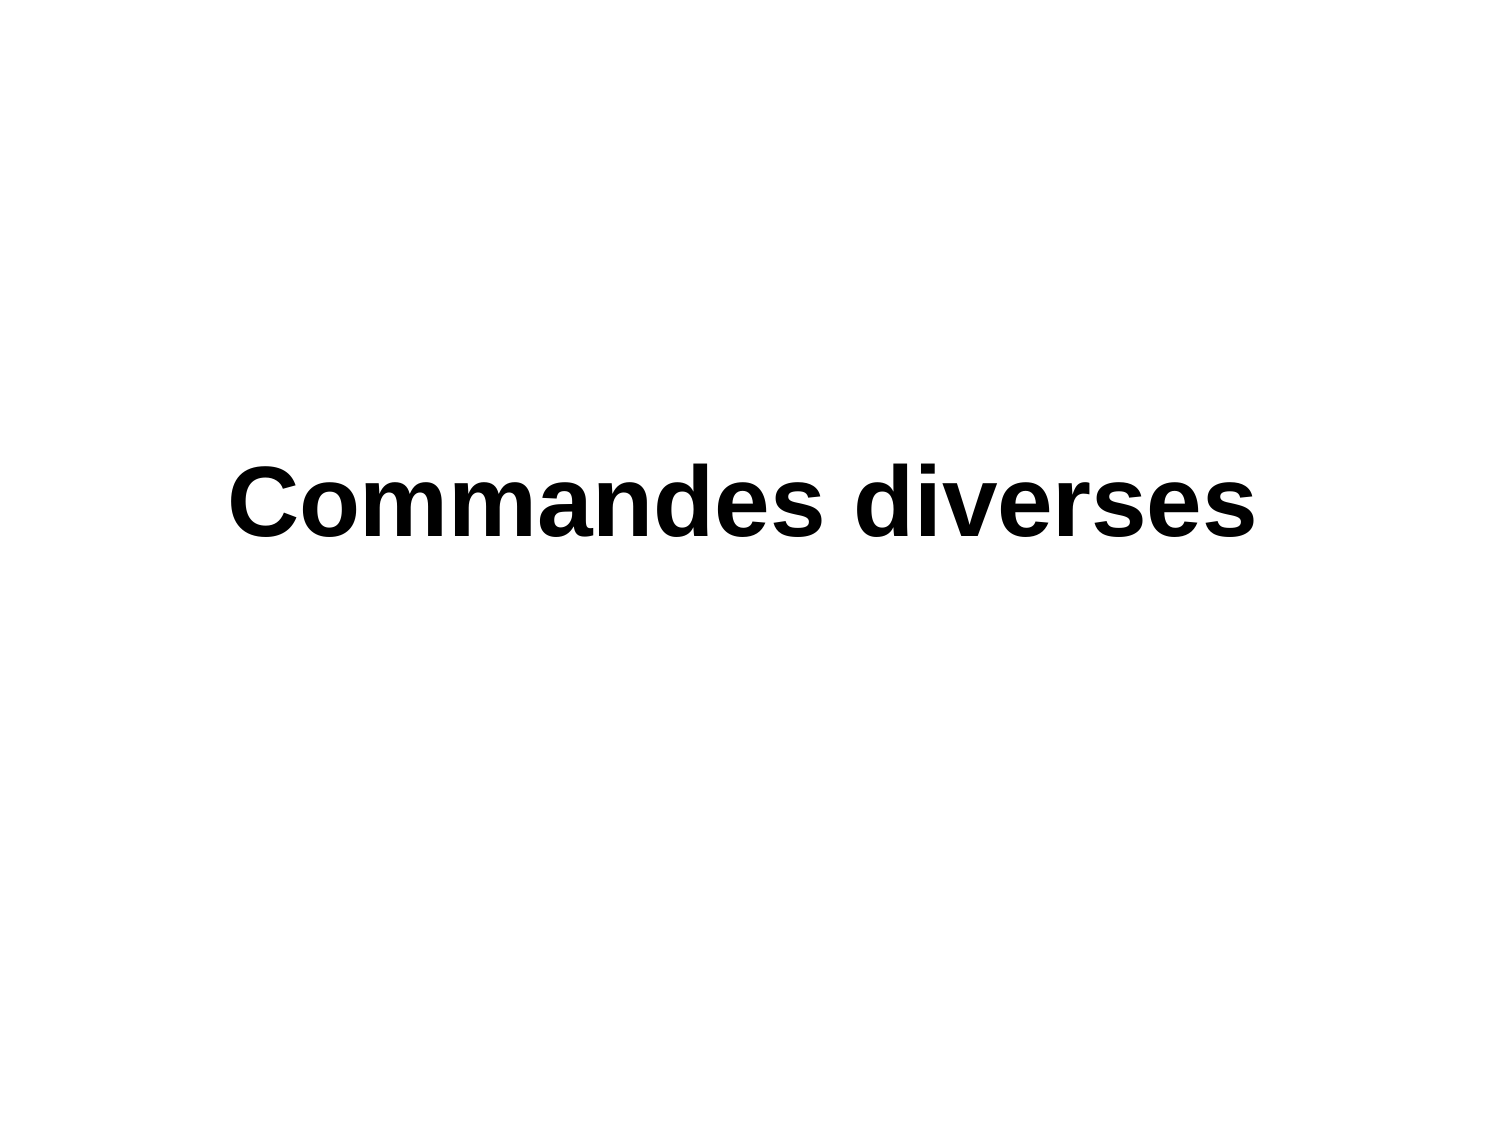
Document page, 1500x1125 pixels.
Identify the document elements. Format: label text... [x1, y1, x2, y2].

title Commandes diverses [224, 434, 1260, 625]
